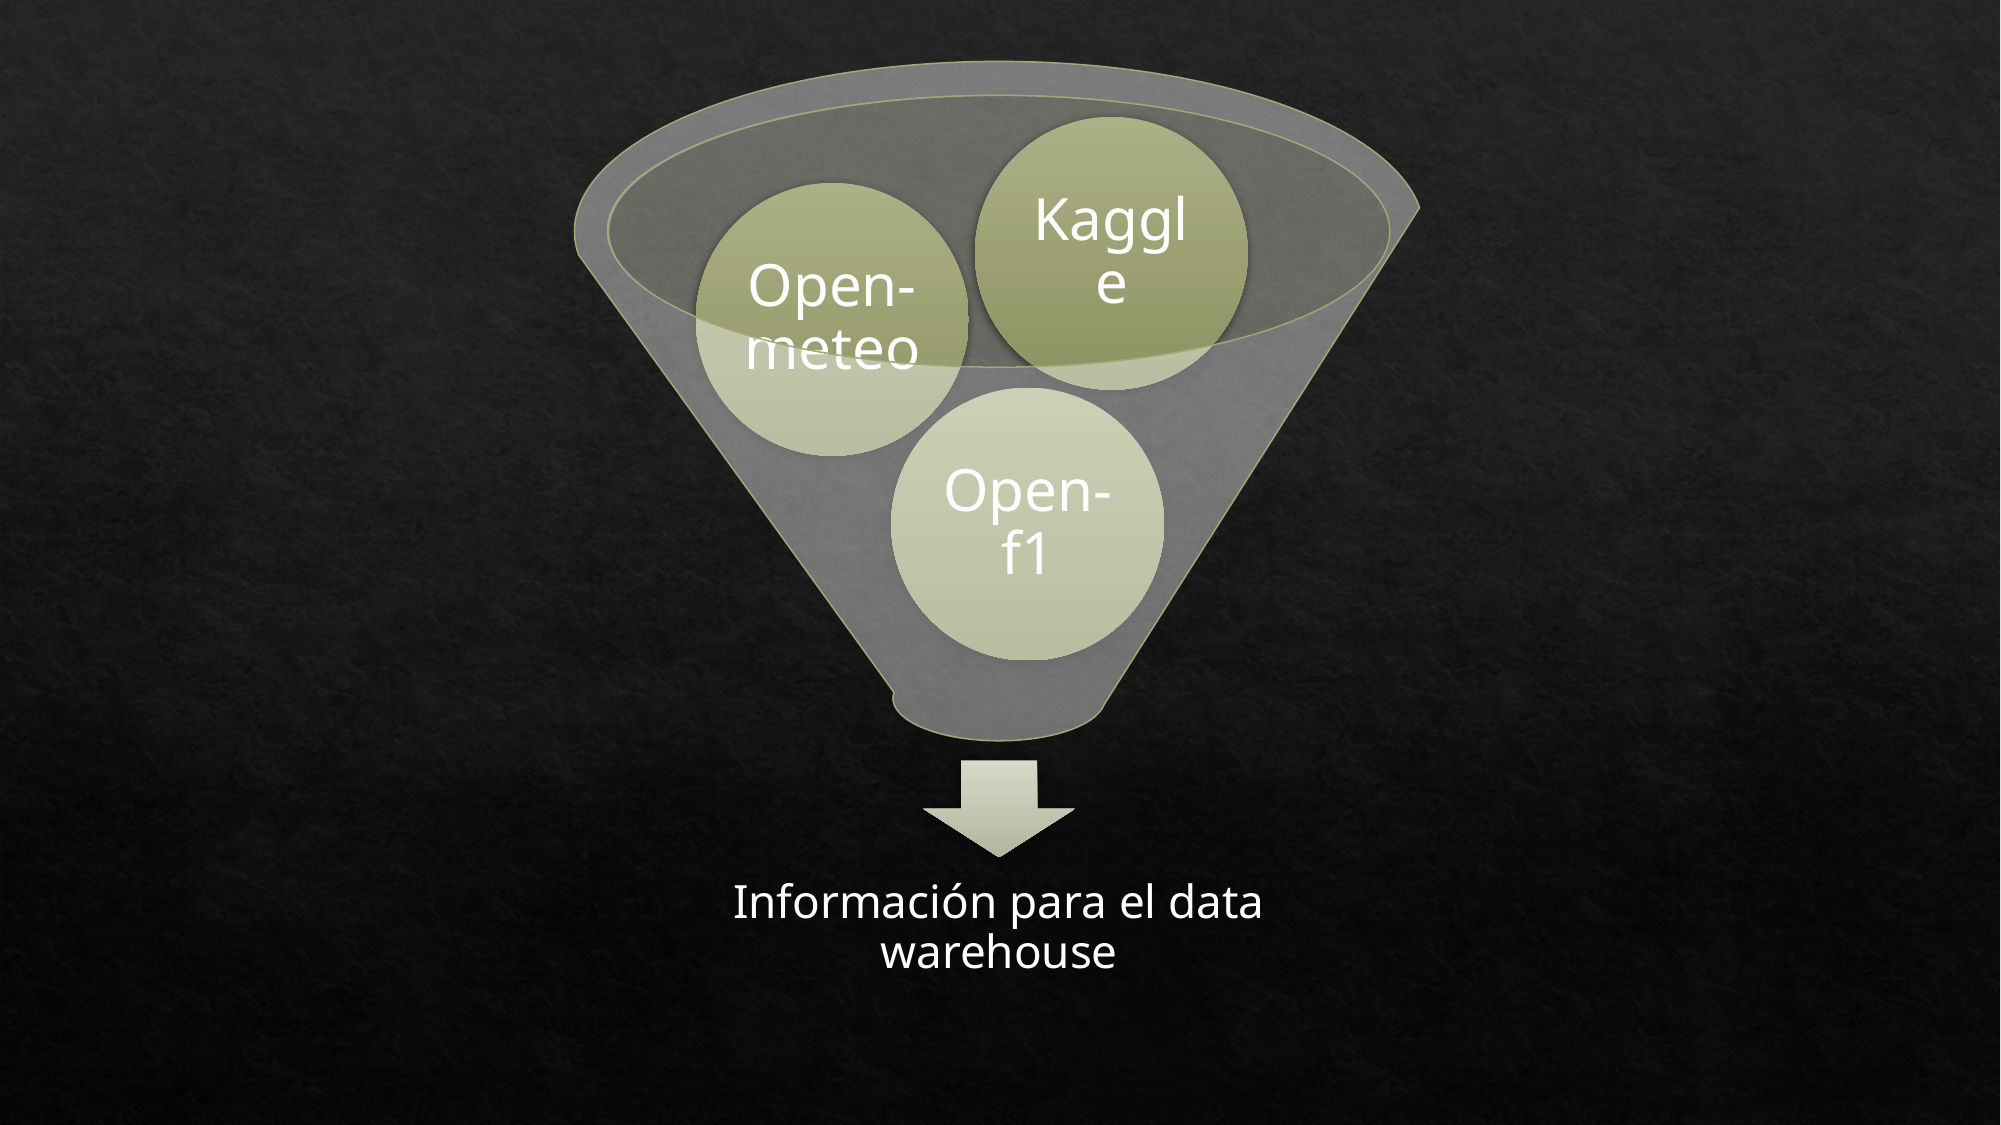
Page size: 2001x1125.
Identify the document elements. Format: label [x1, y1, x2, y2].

list [149, 55, 1849, 1027]
